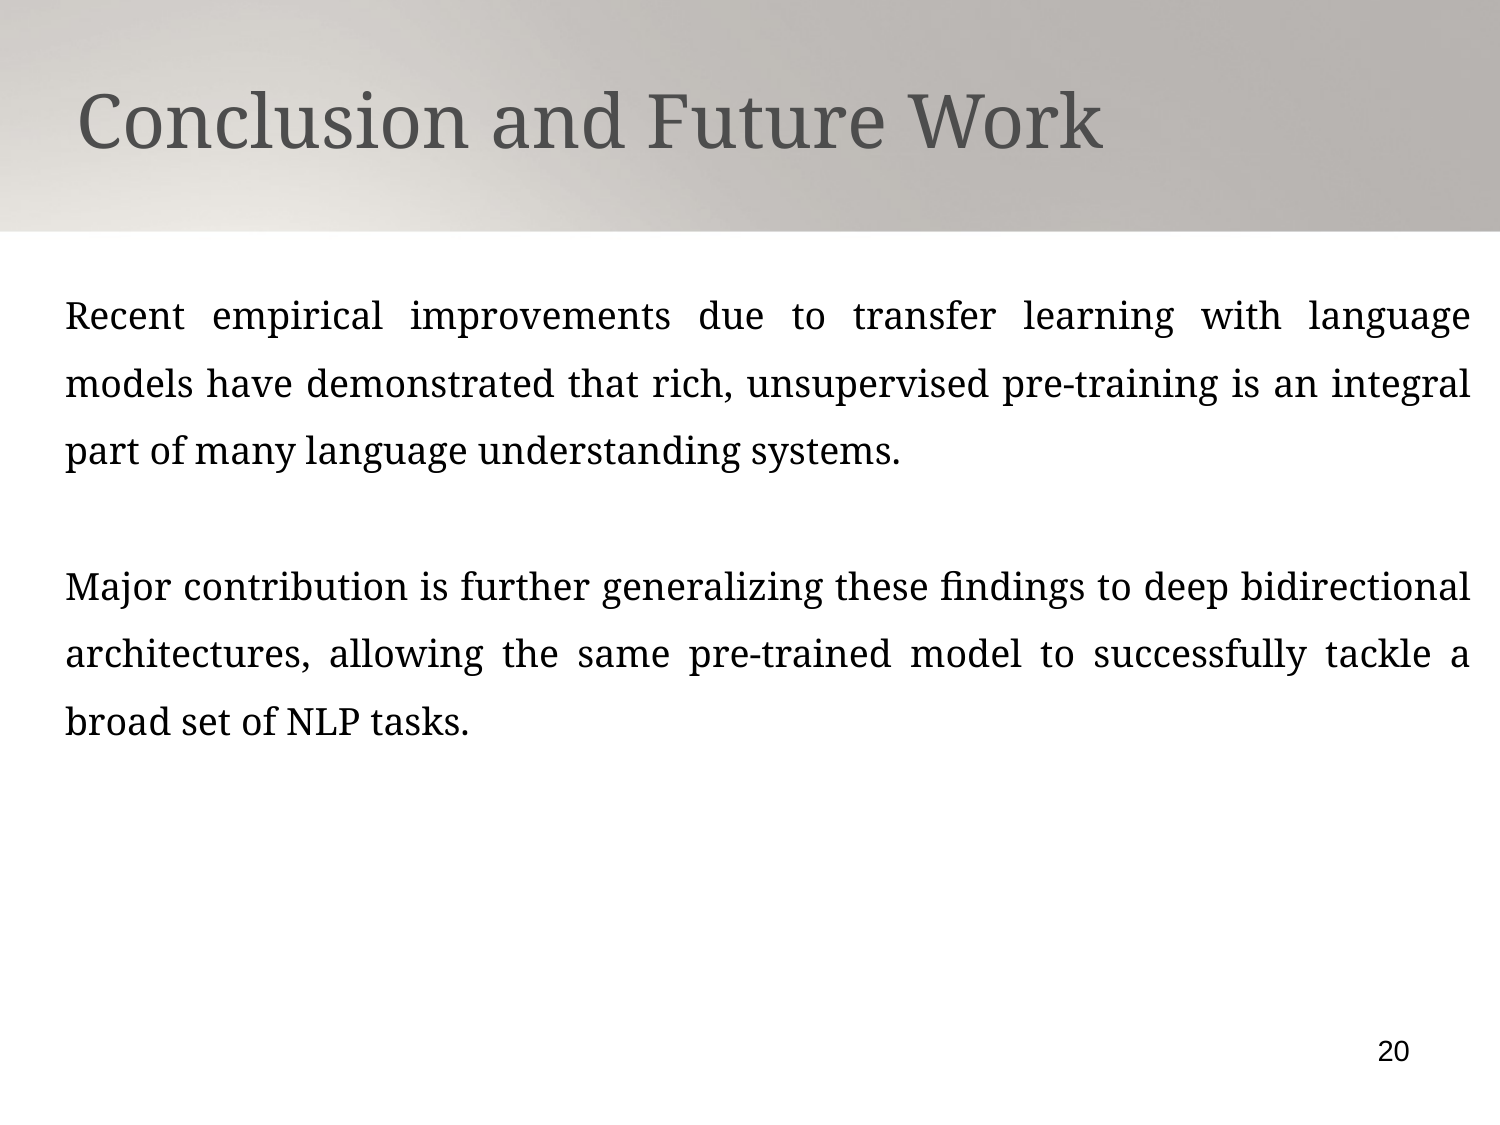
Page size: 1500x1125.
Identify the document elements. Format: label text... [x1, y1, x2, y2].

text_box Conclusion and Future Work [61, 24, 1186, 213]
slide_number 20 [1074, 1024, 1425, 1103]
picture [0, 0, 1500, 1125]
text_box Recent empirical improvements due to transfer learning with language models have demonstrated that rich, unsupervised pre-training is an integral part of many language understanding systems. Major contribution is further generalizing these findings to deep bidirectional architectures, allowing the same pre-trained model to successfully tackle a broad set of NLP tasks. [49, 262, 1488, 750]
